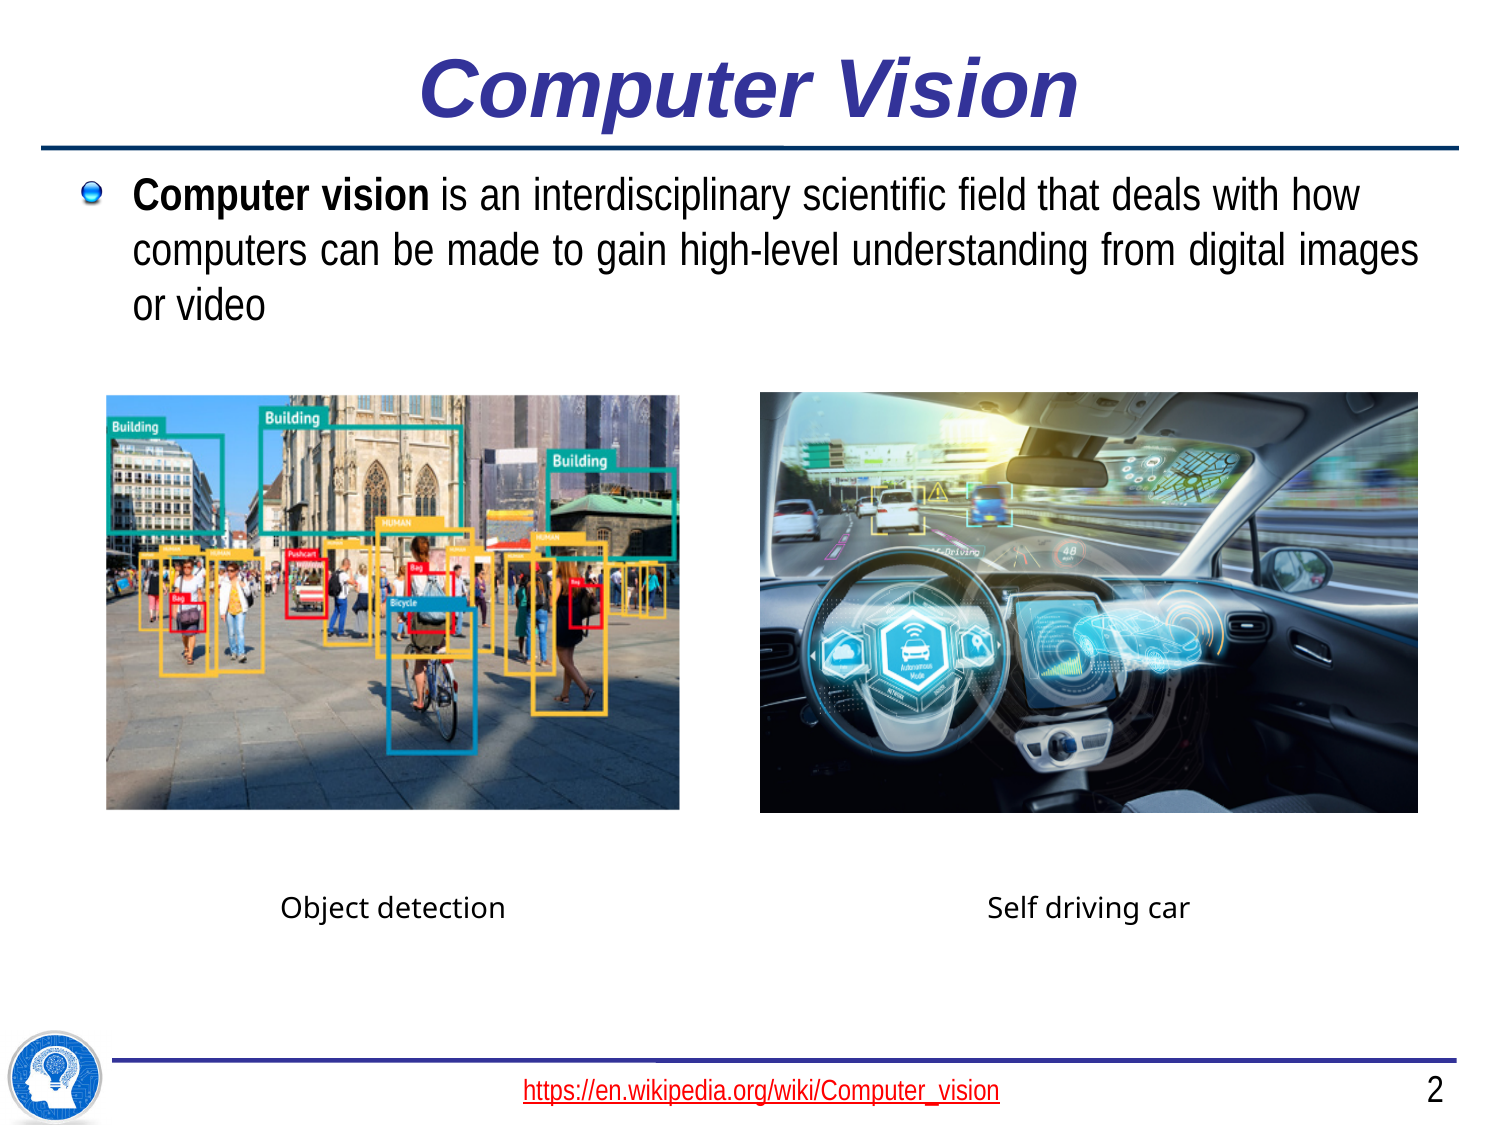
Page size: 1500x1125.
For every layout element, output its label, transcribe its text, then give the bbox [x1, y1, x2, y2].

slide_number 2 [1420, 1070, 1460, 1118]
text_box Object detection [204, 862, 582, 940]
picture [76, 177, 106, 207]
picture [759, 391, 1418, 813]
text_box Self driving car [900, 862, 1278, 940]
title Computer Vision [40, 30, 1460, 142]
picture [105, 391, 681, 813]
list Computer vision is an interdisciplinary scientific field that deals with how computers can be made to gain high-level understanding from digital images or video [61, 156, 1460, 1048]
text_box https://en.wikipedia.org/wiki/Computer_vision [104, 1068, 1420, 1120]
picture [0, 1030, 112, 1125]
